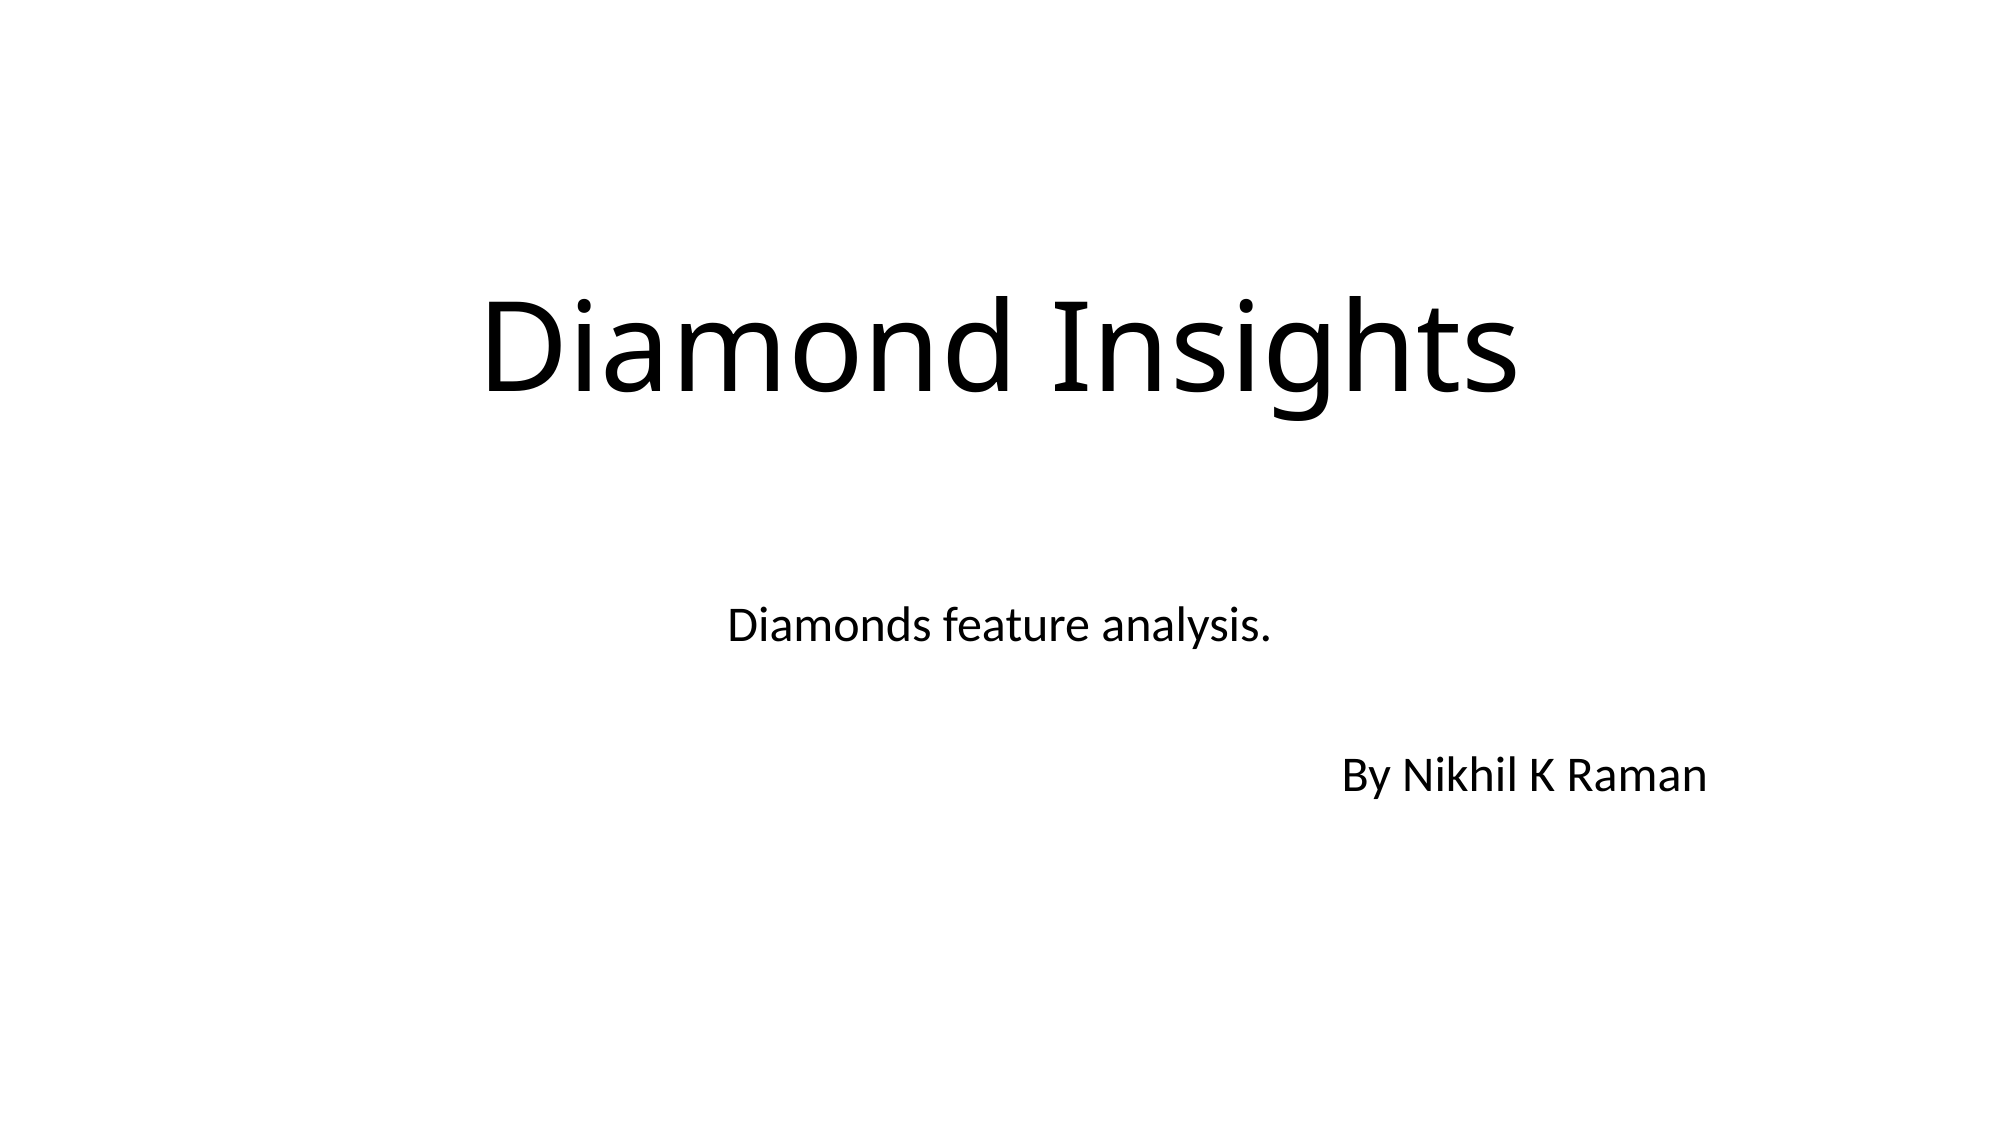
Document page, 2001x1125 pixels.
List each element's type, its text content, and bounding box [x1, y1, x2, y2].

title Diamond Insights [249, 184, 1750, 576]
subtitle Diamonds feature analysis. By Nikhil K Raman [249, 590, 1750, 863]
